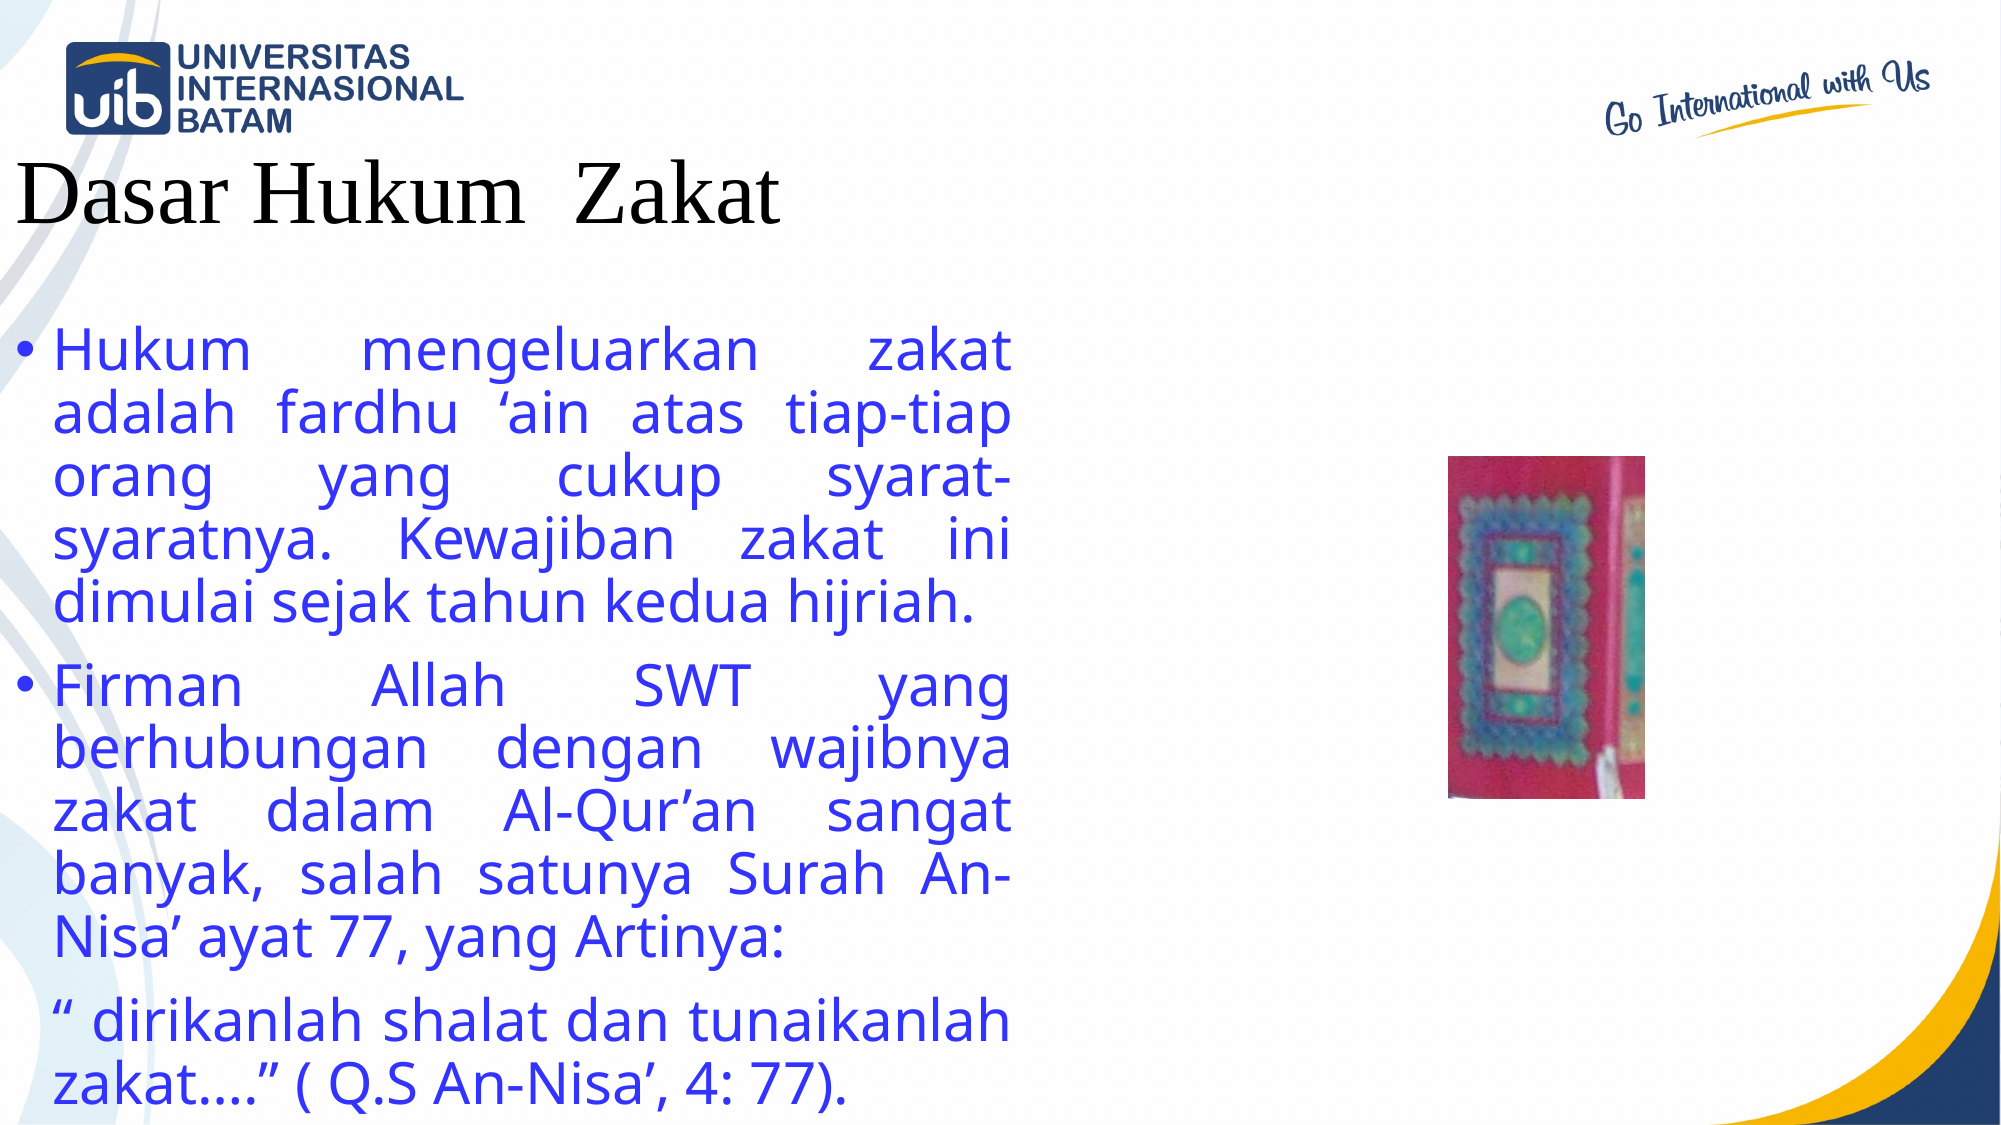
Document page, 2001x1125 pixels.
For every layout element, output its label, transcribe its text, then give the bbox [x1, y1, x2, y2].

list Hukum mengeluarkan zakat adalah fardhu ‘ain atas tiap-tiap orang yang cukup syarat-syaratnya. Kewajiban zakat ini dimulai sejak tahun kedua hijriah. Firman Allah SWT yang berhubungan dengan wajibnya zakat dalam Al-Qur’an sangat banyak, salah satunya Surah An-Nisa’ ayat 77, yang Artinya: “ dirikanlah shalat dan tunaikanlah zakat….” ( Q.S An-Nisa’, 4: 77). [0, 312, 1028, 1024]
picture [0, 0, 2001, 1125]
title Dasar Hukum Zakat [0, 100, 1263, 288]
